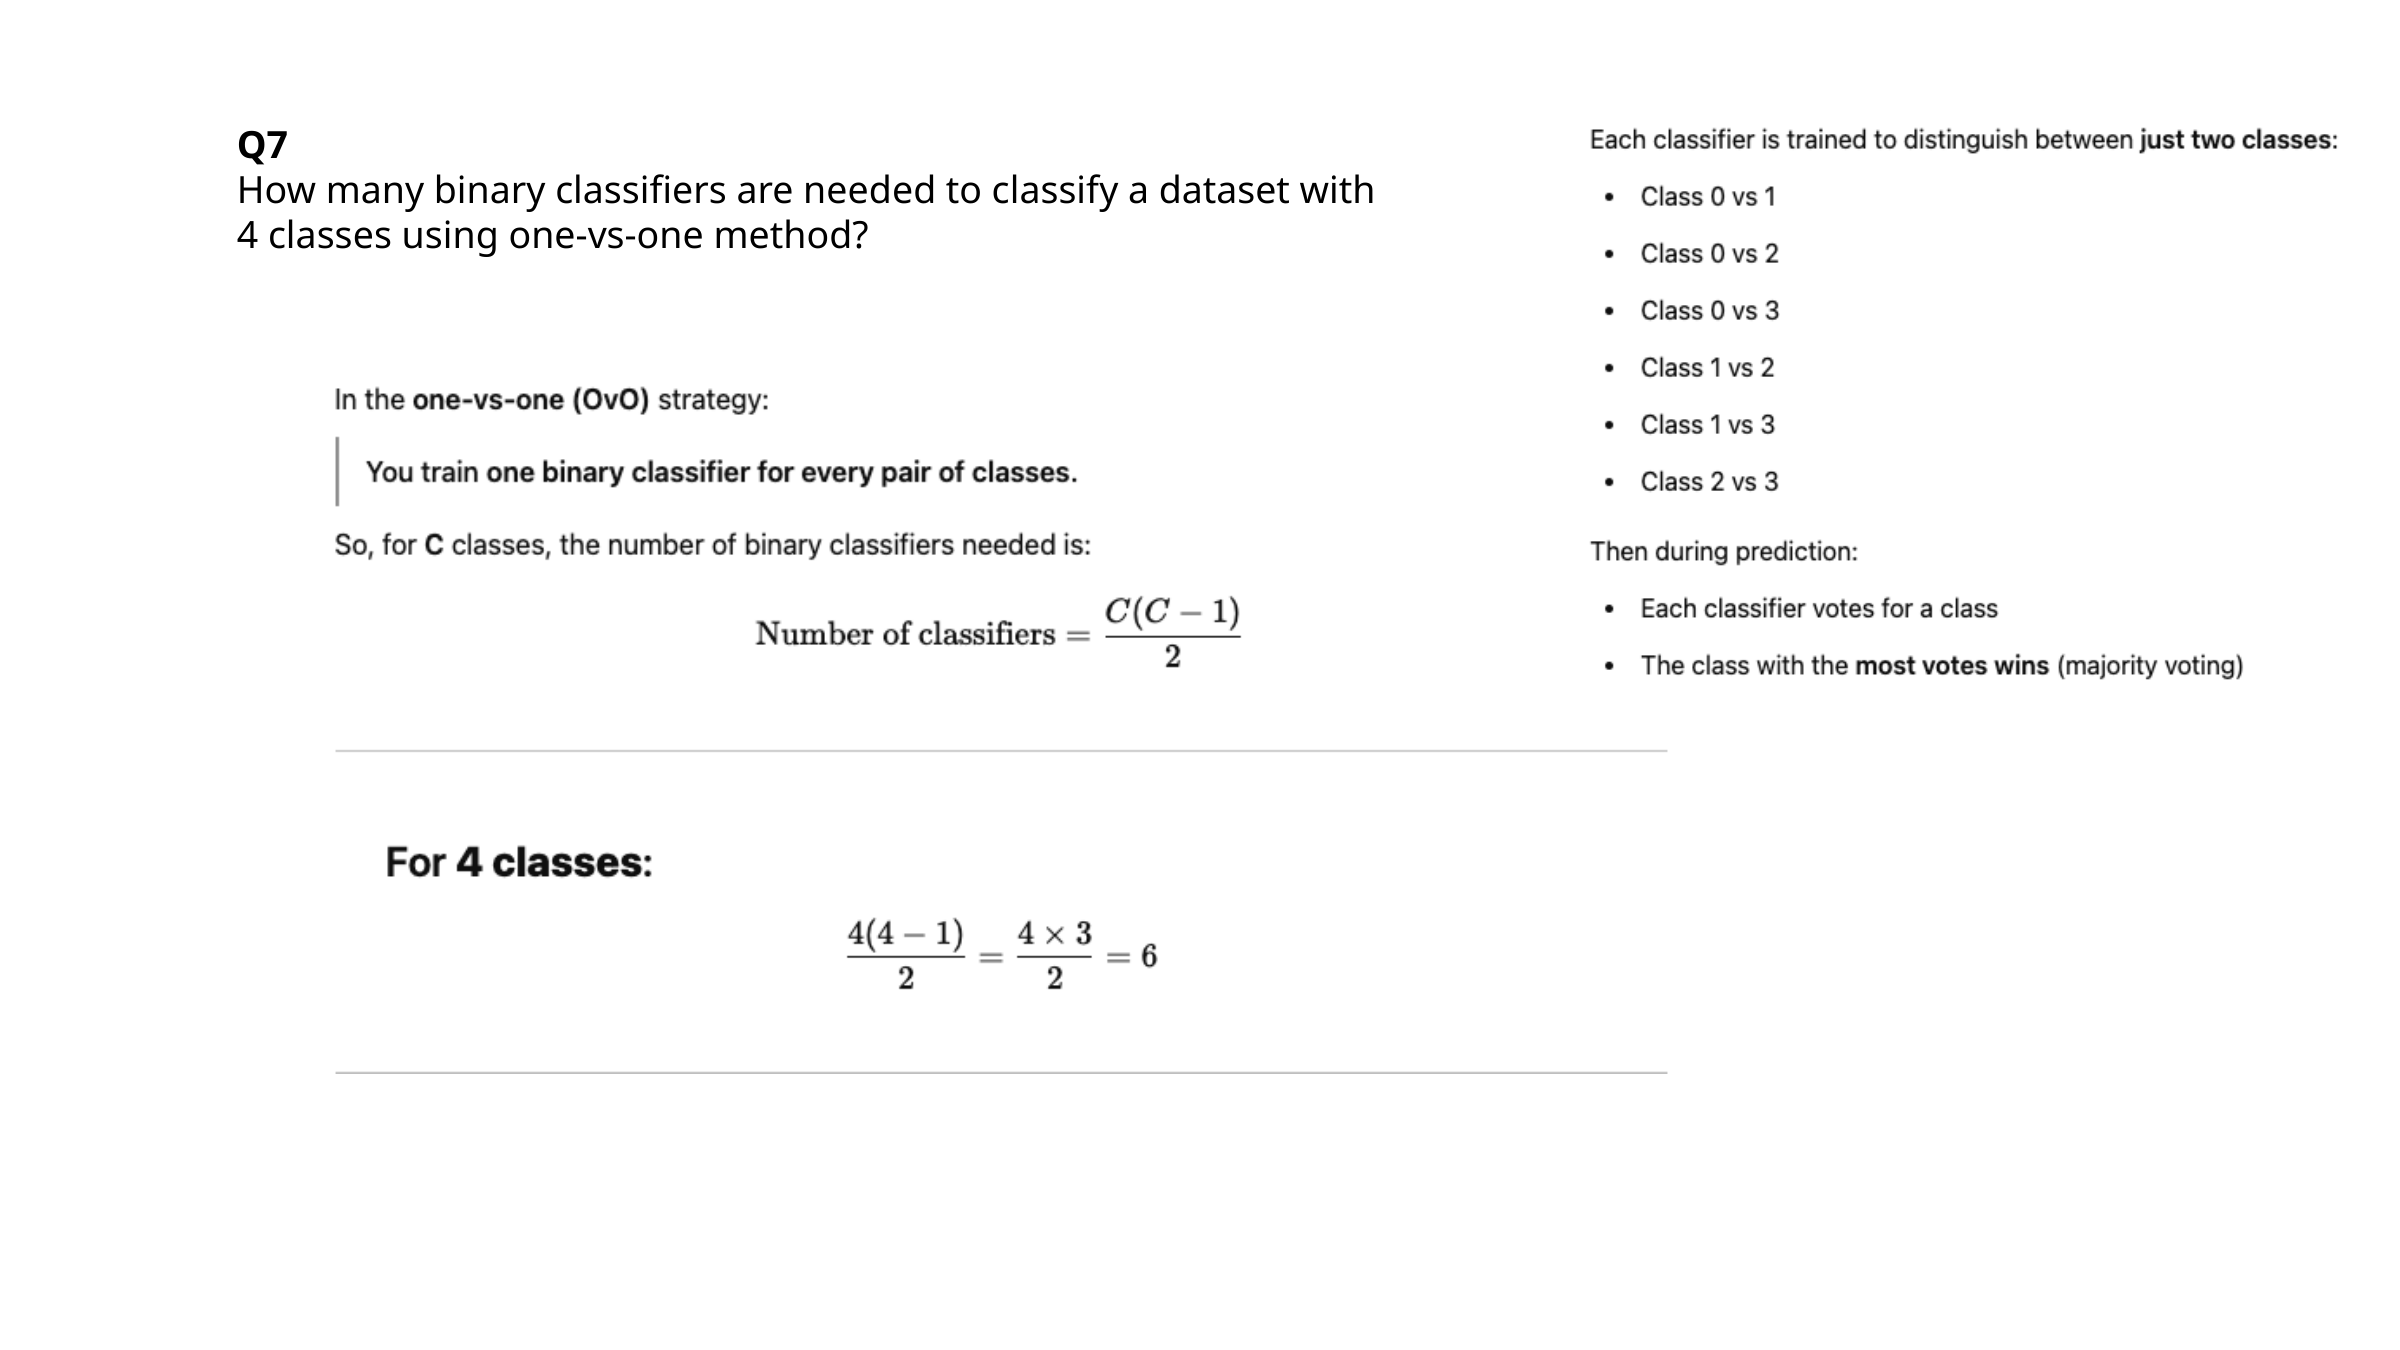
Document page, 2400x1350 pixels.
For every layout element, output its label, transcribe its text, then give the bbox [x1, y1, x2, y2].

picture [303, 114, 2376, 1074]
text_box Q7 How many binary classifiers are needed to classify a dataset with 4 classes using one-vs-one method? [222, 114, 1422, 264]
